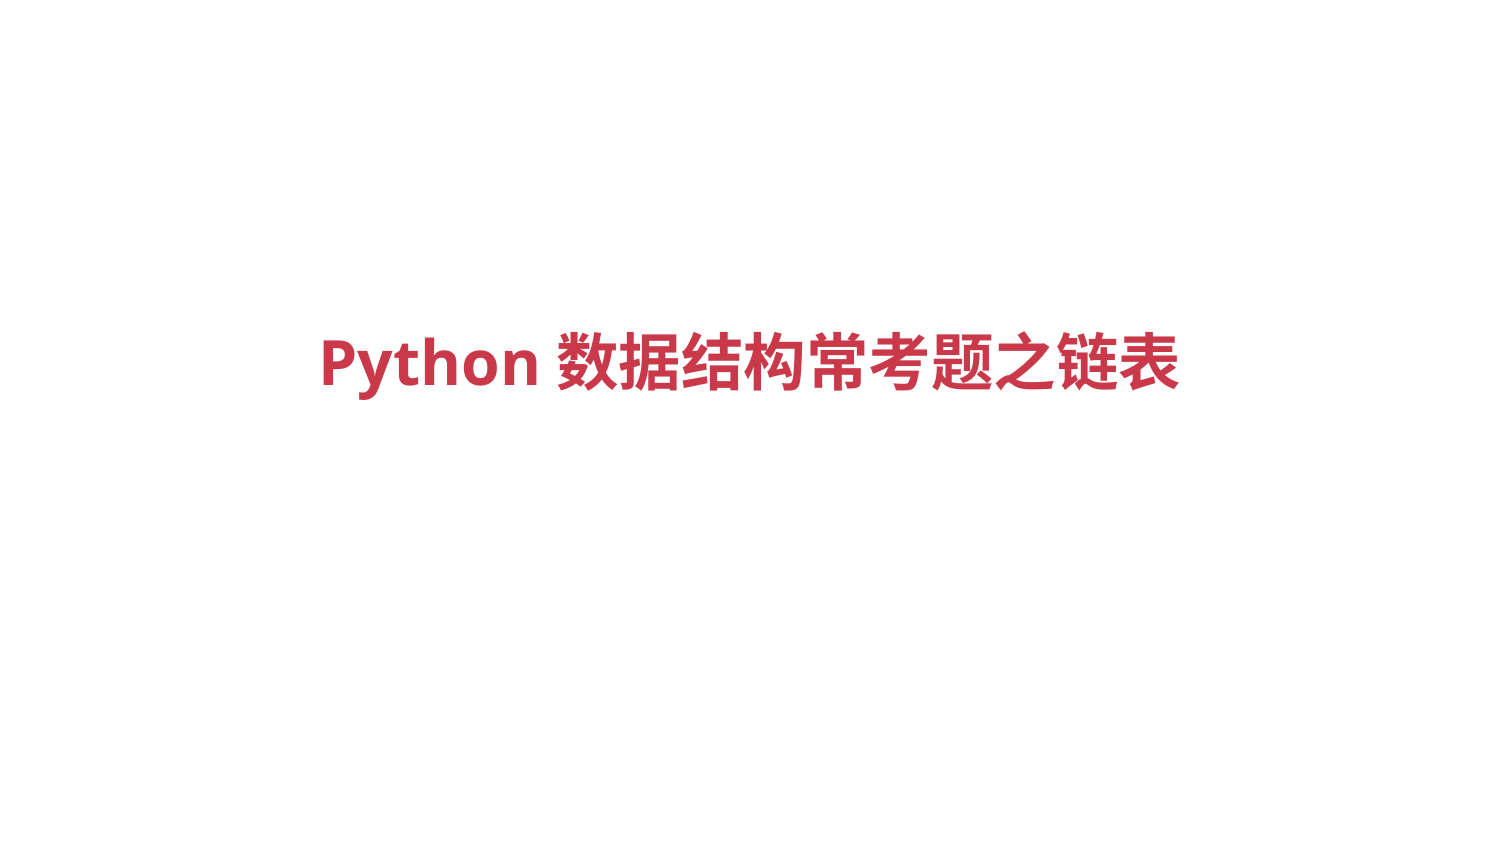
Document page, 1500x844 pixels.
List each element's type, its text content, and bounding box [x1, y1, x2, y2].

text_box Python数据结构常考题之链表 [303, 315, 1197, 406]
